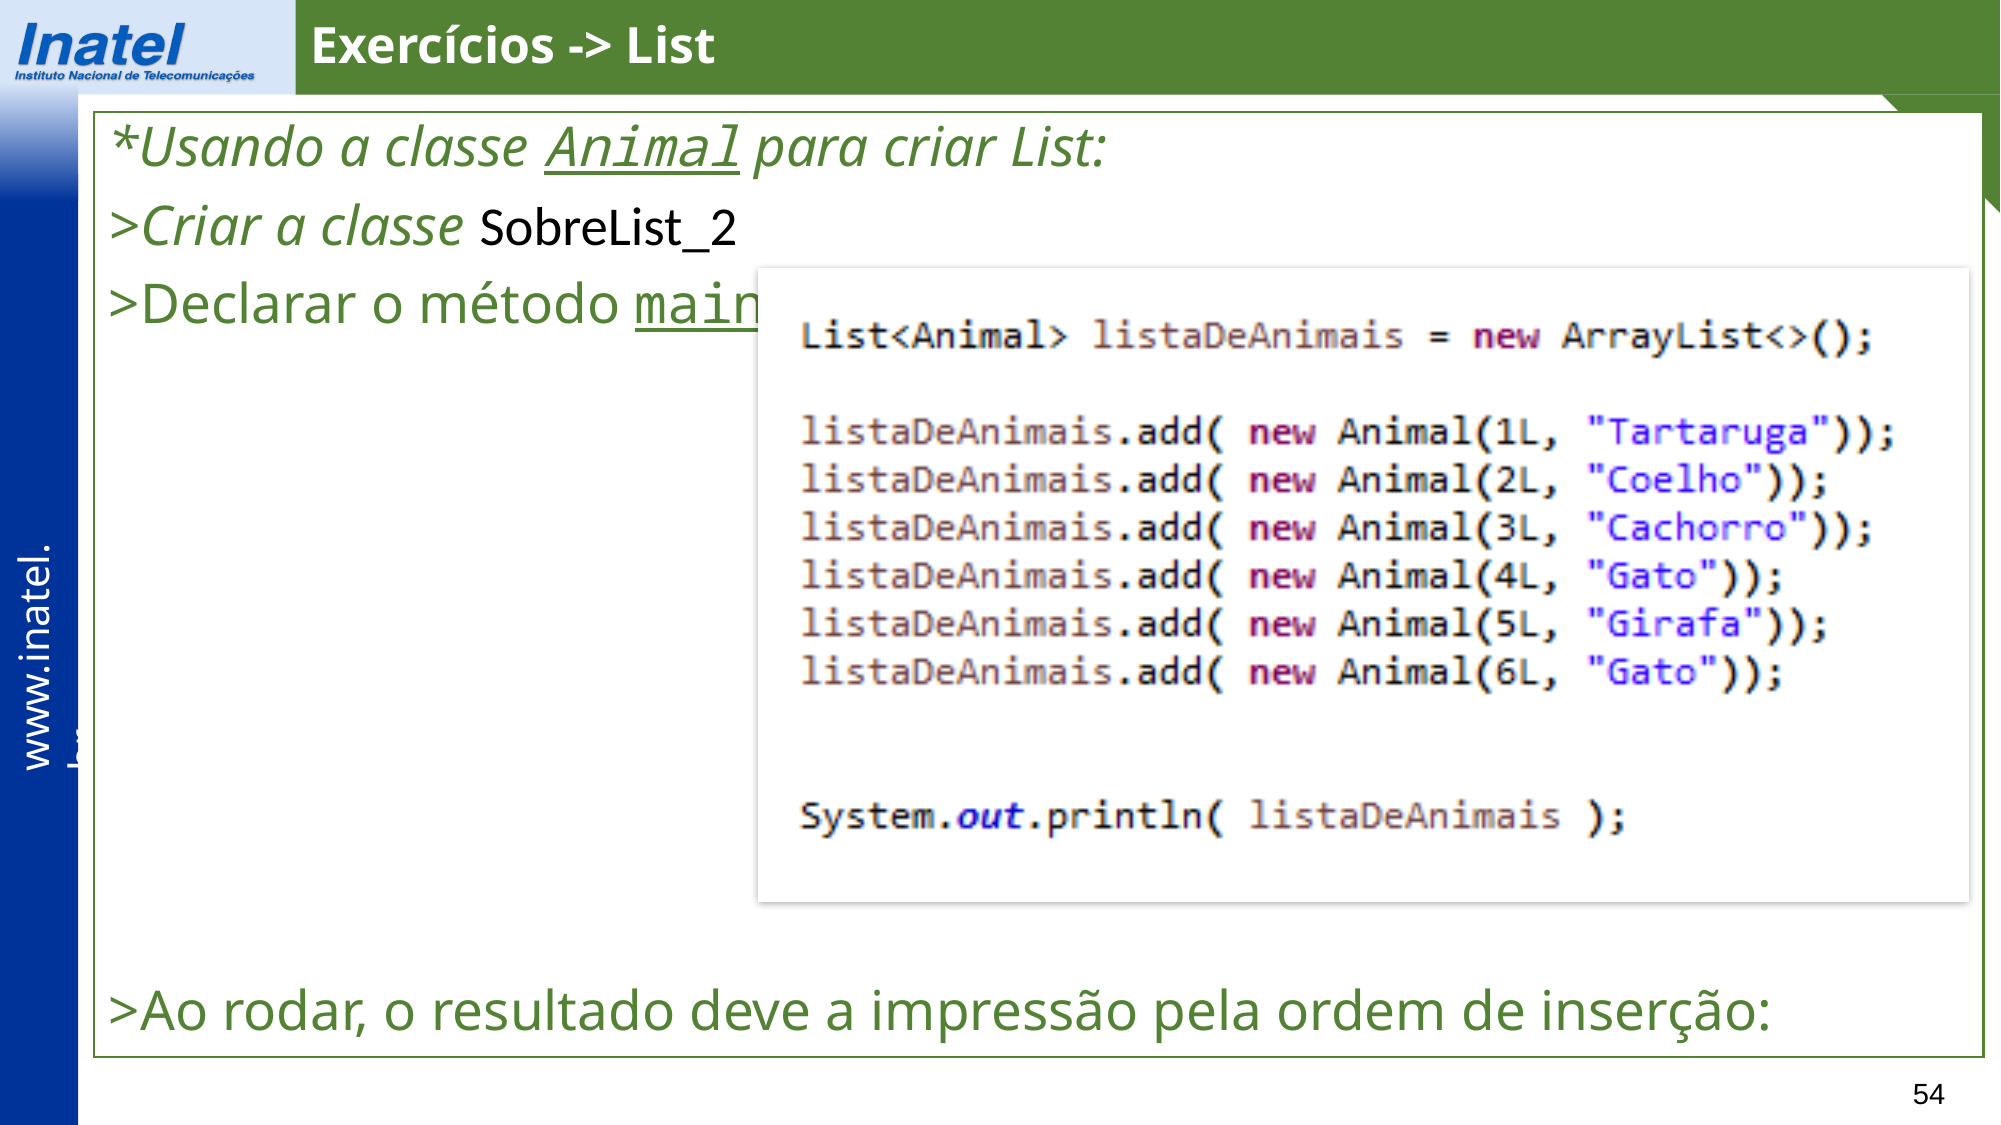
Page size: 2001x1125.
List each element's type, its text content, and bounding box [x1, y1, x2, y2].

text_box Exercícios -> List [295, 0, 2000, 96]
text_box [1879, 93, 2000, 215]
text_box *Usando a classe Animal para criar List: >Criar a classe SobreList_2 >Declarar o método main: >Ao rodar, o resultado deve a impressão pela ordem de inserção: [93, 111, 1985, 1058]
picture [12, 20, 258, 85]
picture [772, 282, 1954, 887]
